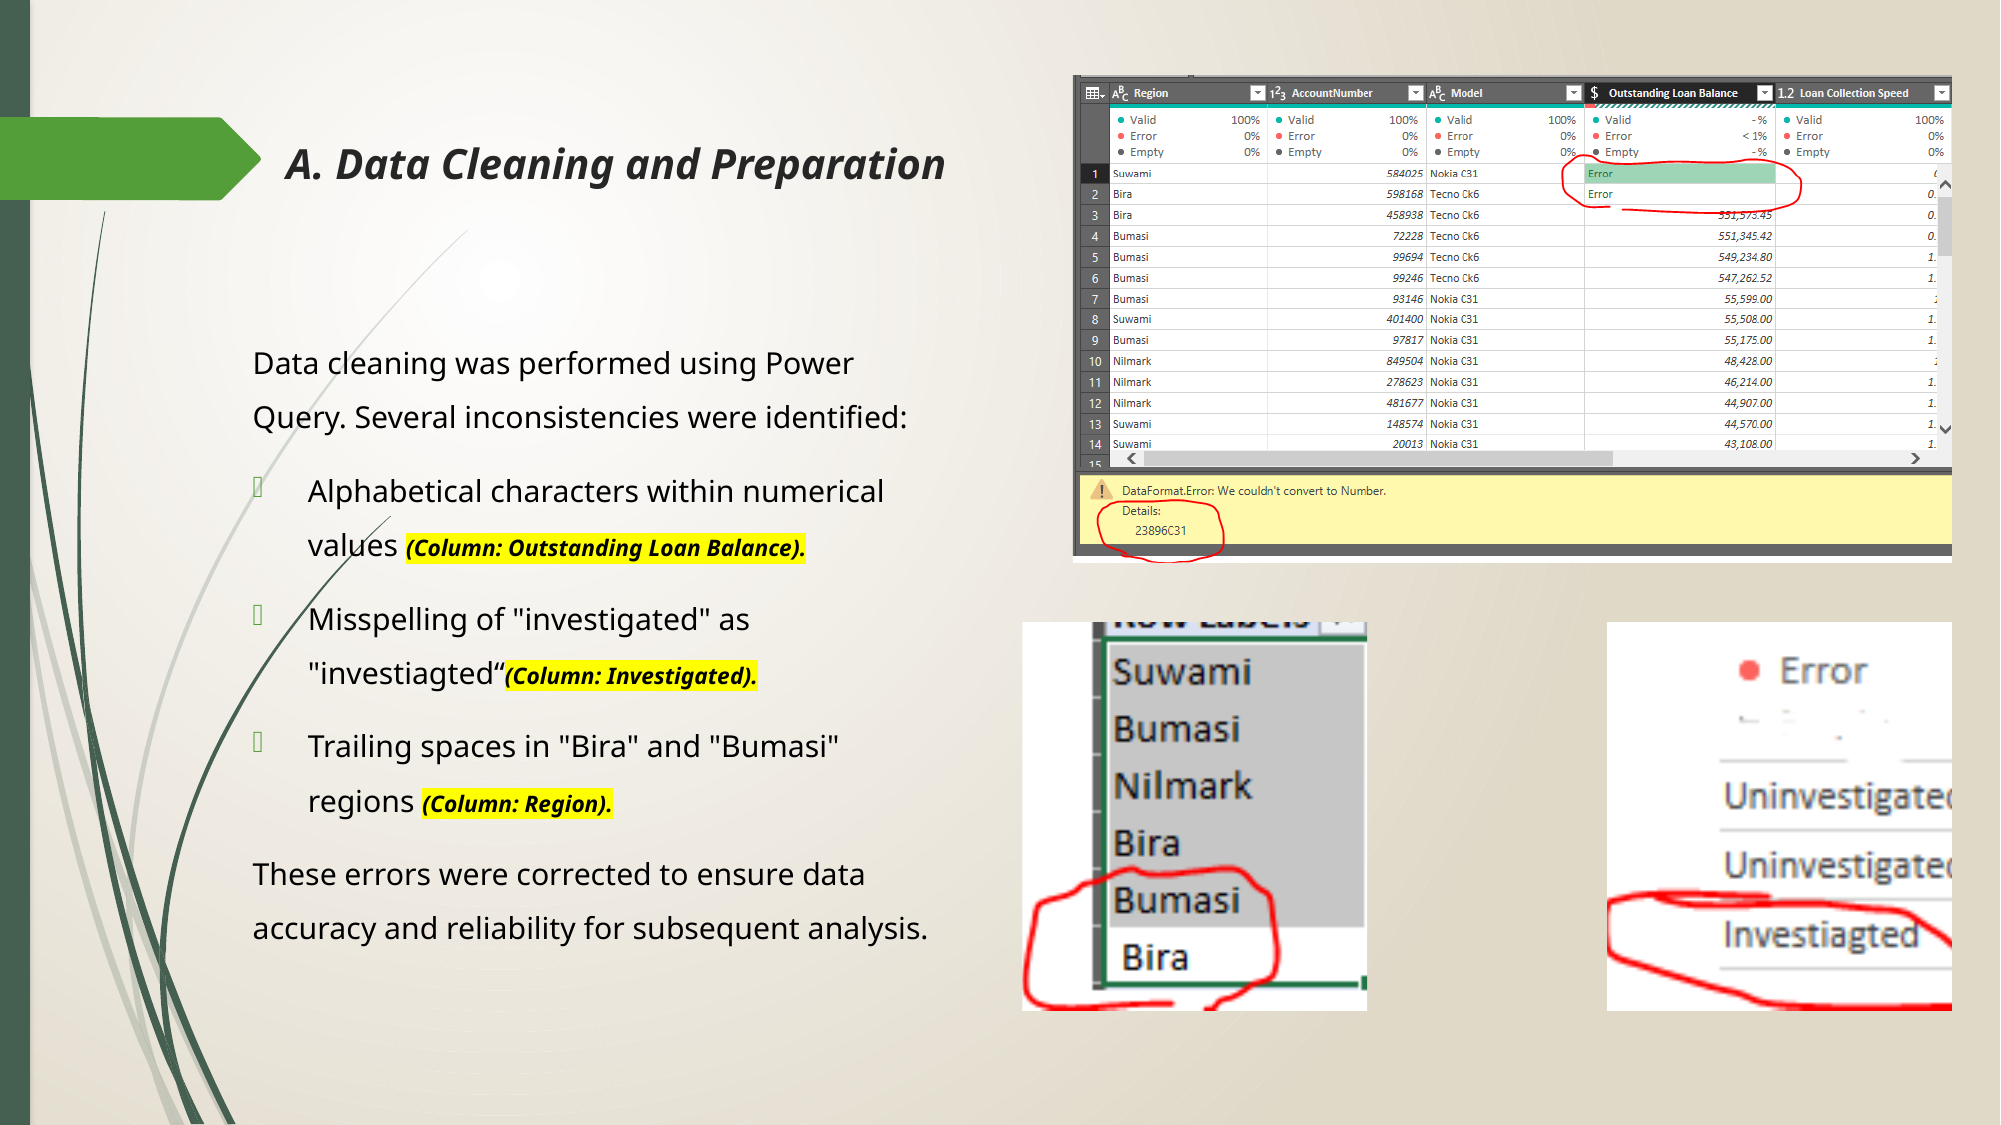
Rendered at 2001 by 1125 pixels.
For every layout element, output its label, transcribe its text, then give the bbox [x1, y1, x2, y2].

list Data cleaning was performed using Power Query. Several inconsistencies were identified: Alphabetical characters within numerical values (Column: Outstanding Loan Balance). Misspelling of "investigated" as "investiagted“(Column: Investigated). Trailing spaces in "Bira" and "Bumasi" regions (Column: Region). These errors were corrected to ensure data accuracy and reliability for subsequent analysis. [237, 318, 953, 1000]
picture [1022, 622, 1368, 1011]
picture [1072, 74, 1953, 563]
title A. Data Cleaning and Preparation [271, 135, 1047, 253]
picture [1606, 622, 1952, 1011]
